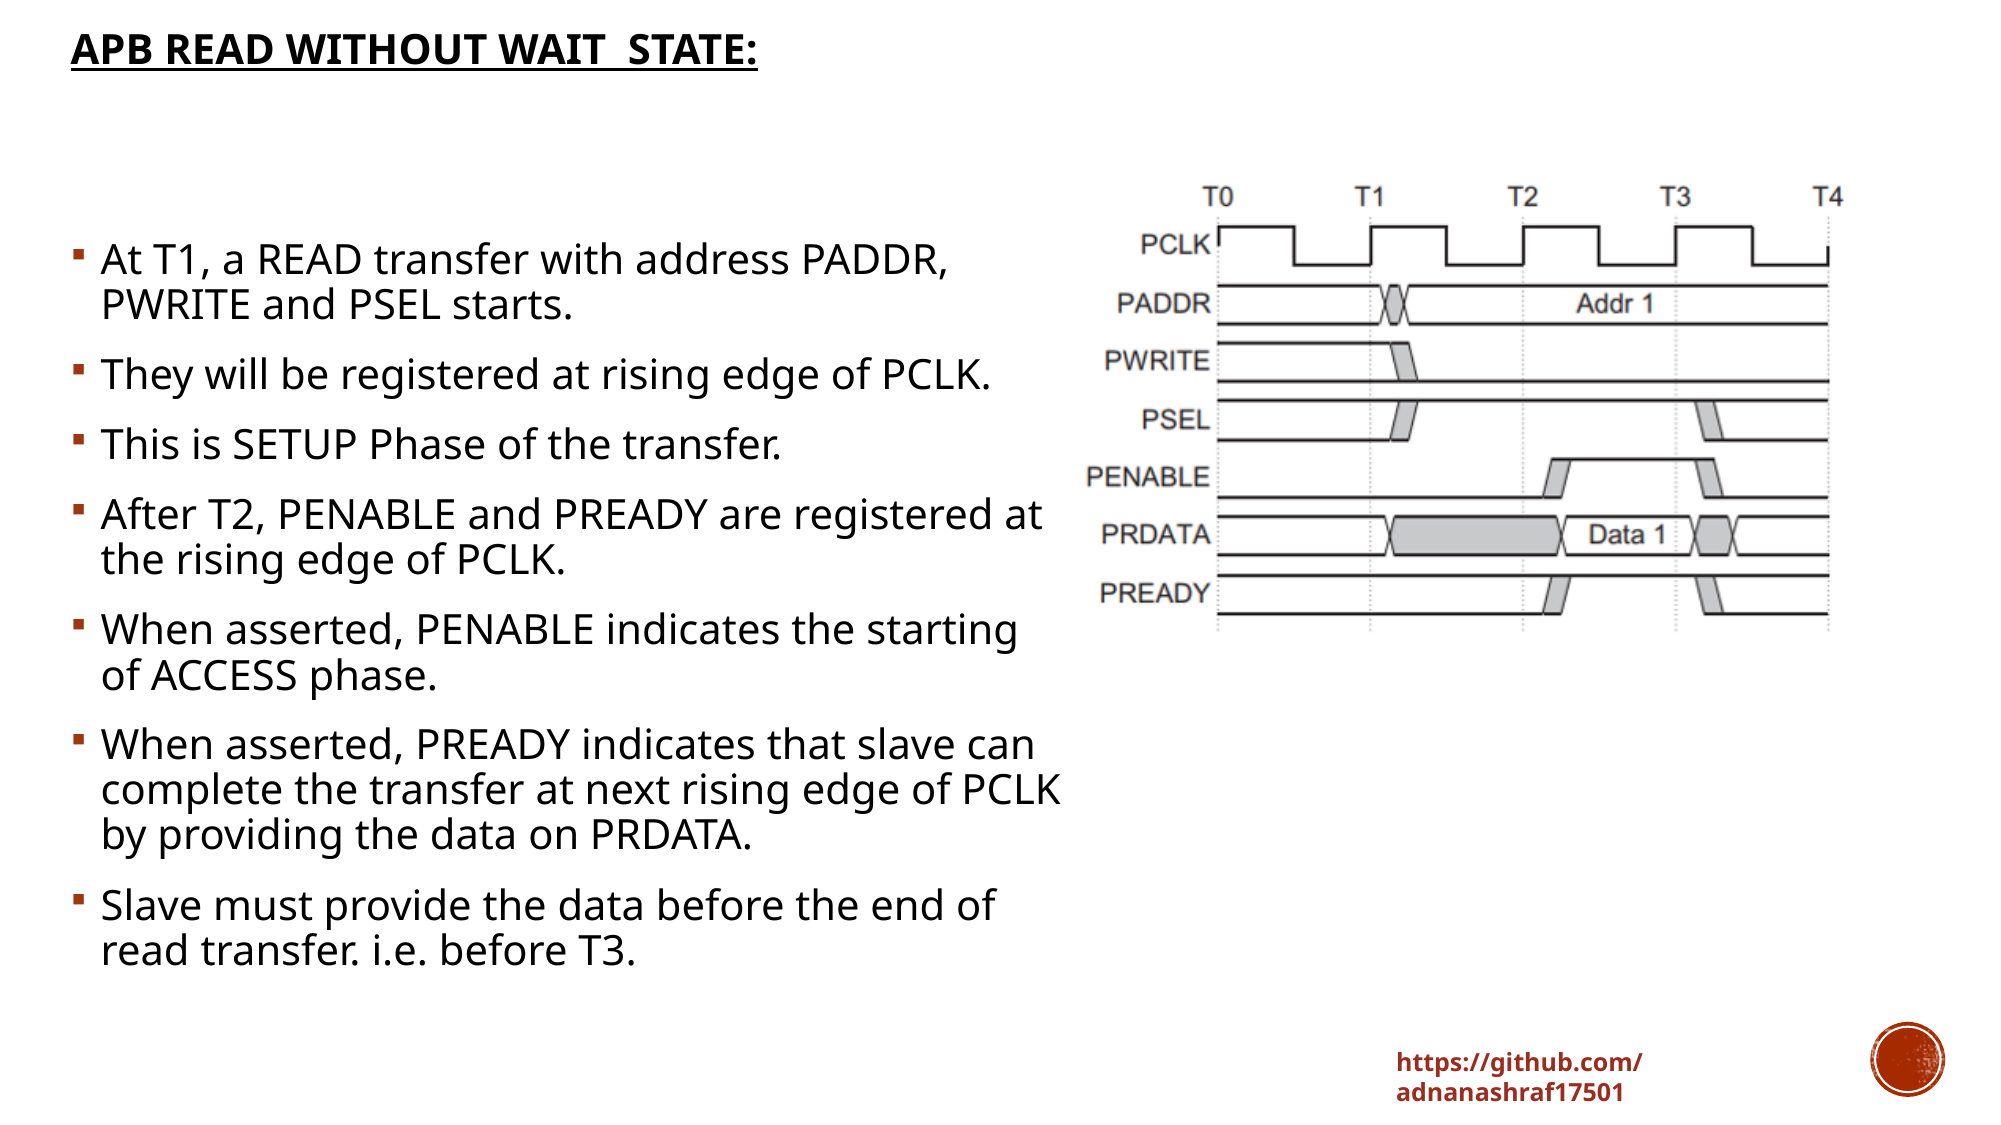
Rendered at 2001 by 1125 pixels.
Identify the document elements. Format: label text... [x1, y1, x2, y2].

list APB READ WITHOUT WAIT STATE: At T1, a READ transfer with address PADDR, PWRITE and PSEL starts. They will be registered at rising edge of PCLK. This is SETUP Phase of the transfer. After T2, PENABLE and PREADY are registered at the rising edge of PCLK. When asserted, PENABLE indicates the starting of ACCESS phase. When asserted, PREADY indicates that slave can complete the transfer at next rising edge of PCLK by providing the data on PRDATA. Slave must provide the data before the end of read transfer. i.e. before T3. [55, 20, 1081, 1052]
picture [1062, 133, 1866, 670]
text_box https://github.com/adnanashraf17501 [1381, 1039, 1888, 1114]
